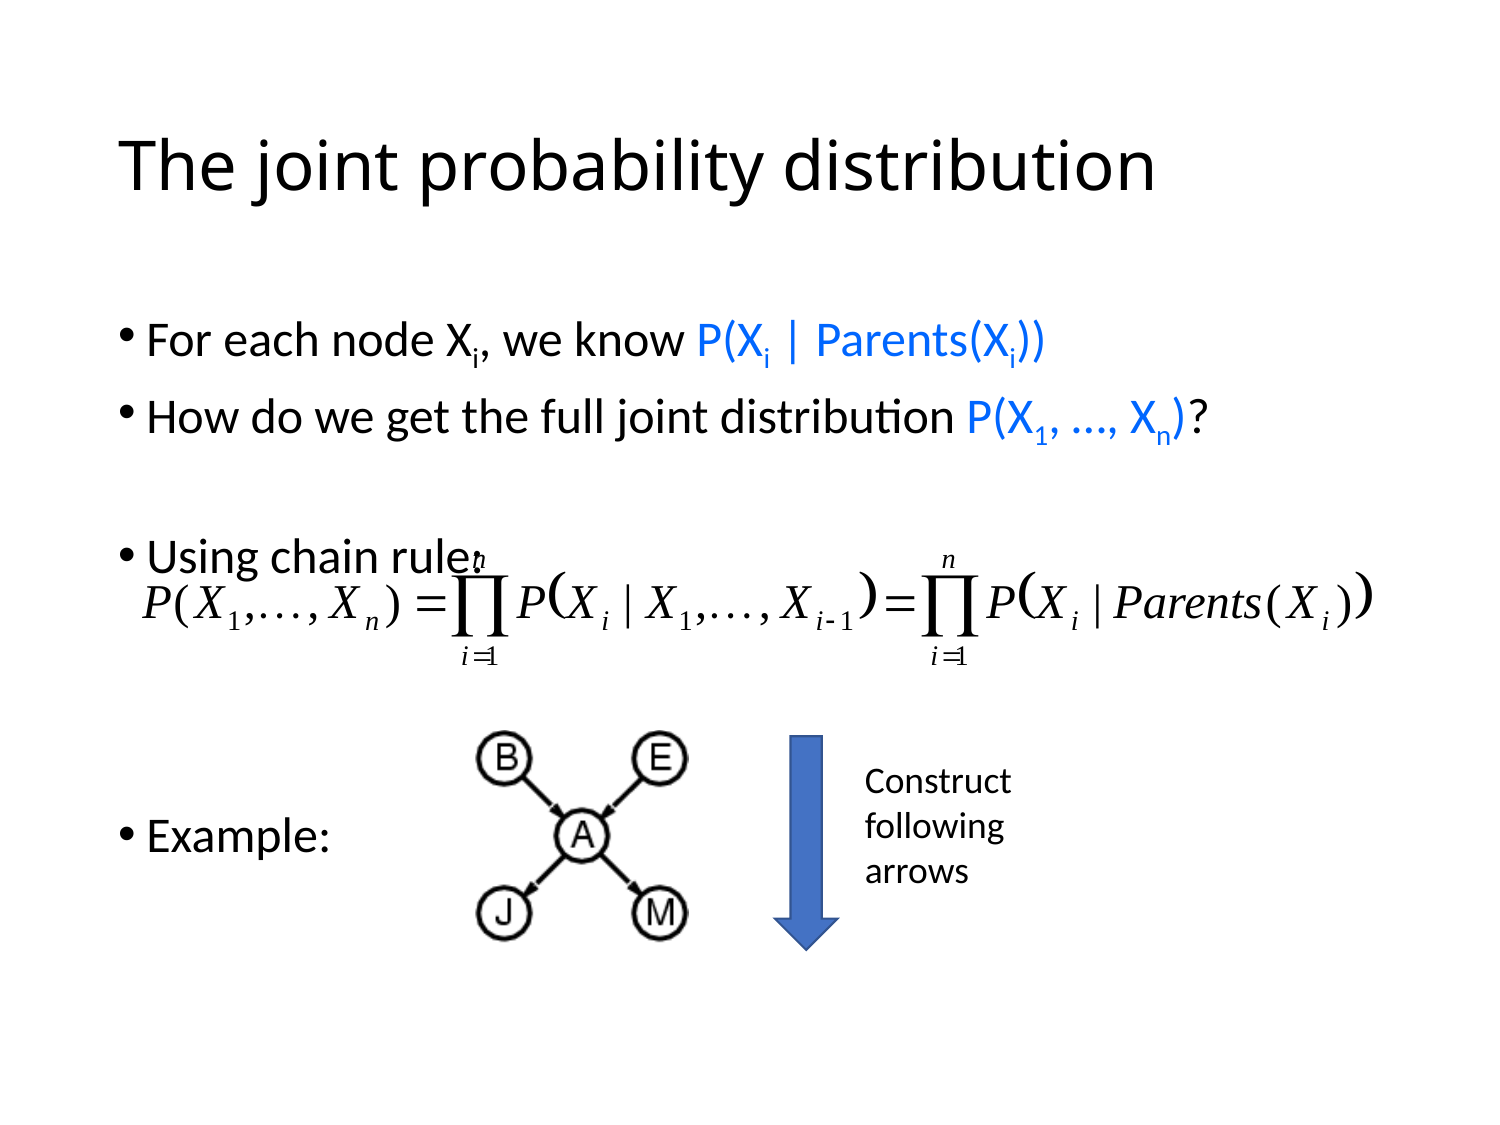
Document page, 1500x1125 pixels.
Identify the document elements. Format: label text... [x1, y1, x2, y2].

picture [474, 730, 689, 945]
text_box [772, 735, 840, 952]
text_box Construct following arrows [849, 748, 1050, 899]
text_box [133, 537, 1375, 675]
title The joint probability distribution [103, 59, 1397, 278]
